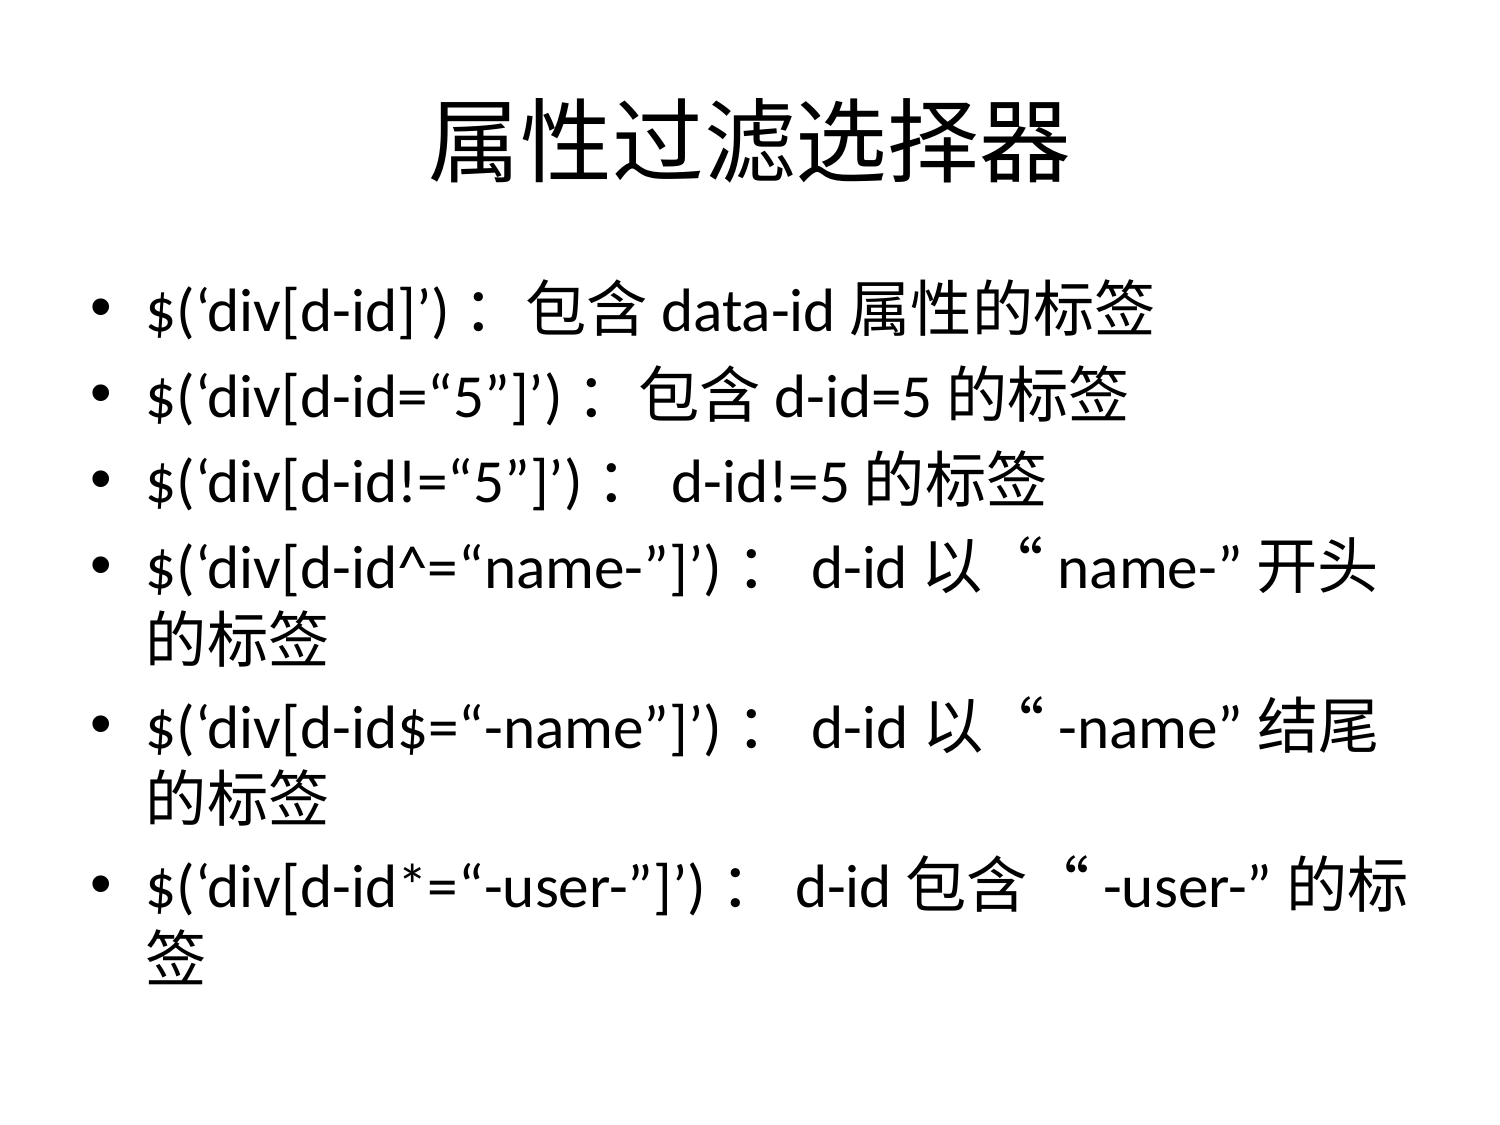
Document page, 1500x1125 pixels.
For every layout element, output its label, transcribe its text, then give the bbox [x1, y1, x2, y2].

list $(‘div[d-id]’)：包含data-id属性的标签 $(‘div[d-id=“5”]’)：包含d-id=5的标签 $(‘div[d-id!=“5”]’)：d-id!=5的标签 $(‘div[d-id^=“name-”]’)：d-id以“name-”开头的标签 $(‘div[d-id$=“-name”]’)：d-id以“-name”结尾的标签 $(‘div[d-id*=“-user-”]’)：d-id包含“-user-”的标签 [75, 262, 1425, 1005]
title 属性过滤选择器 [75, 45, 1425, 233]
